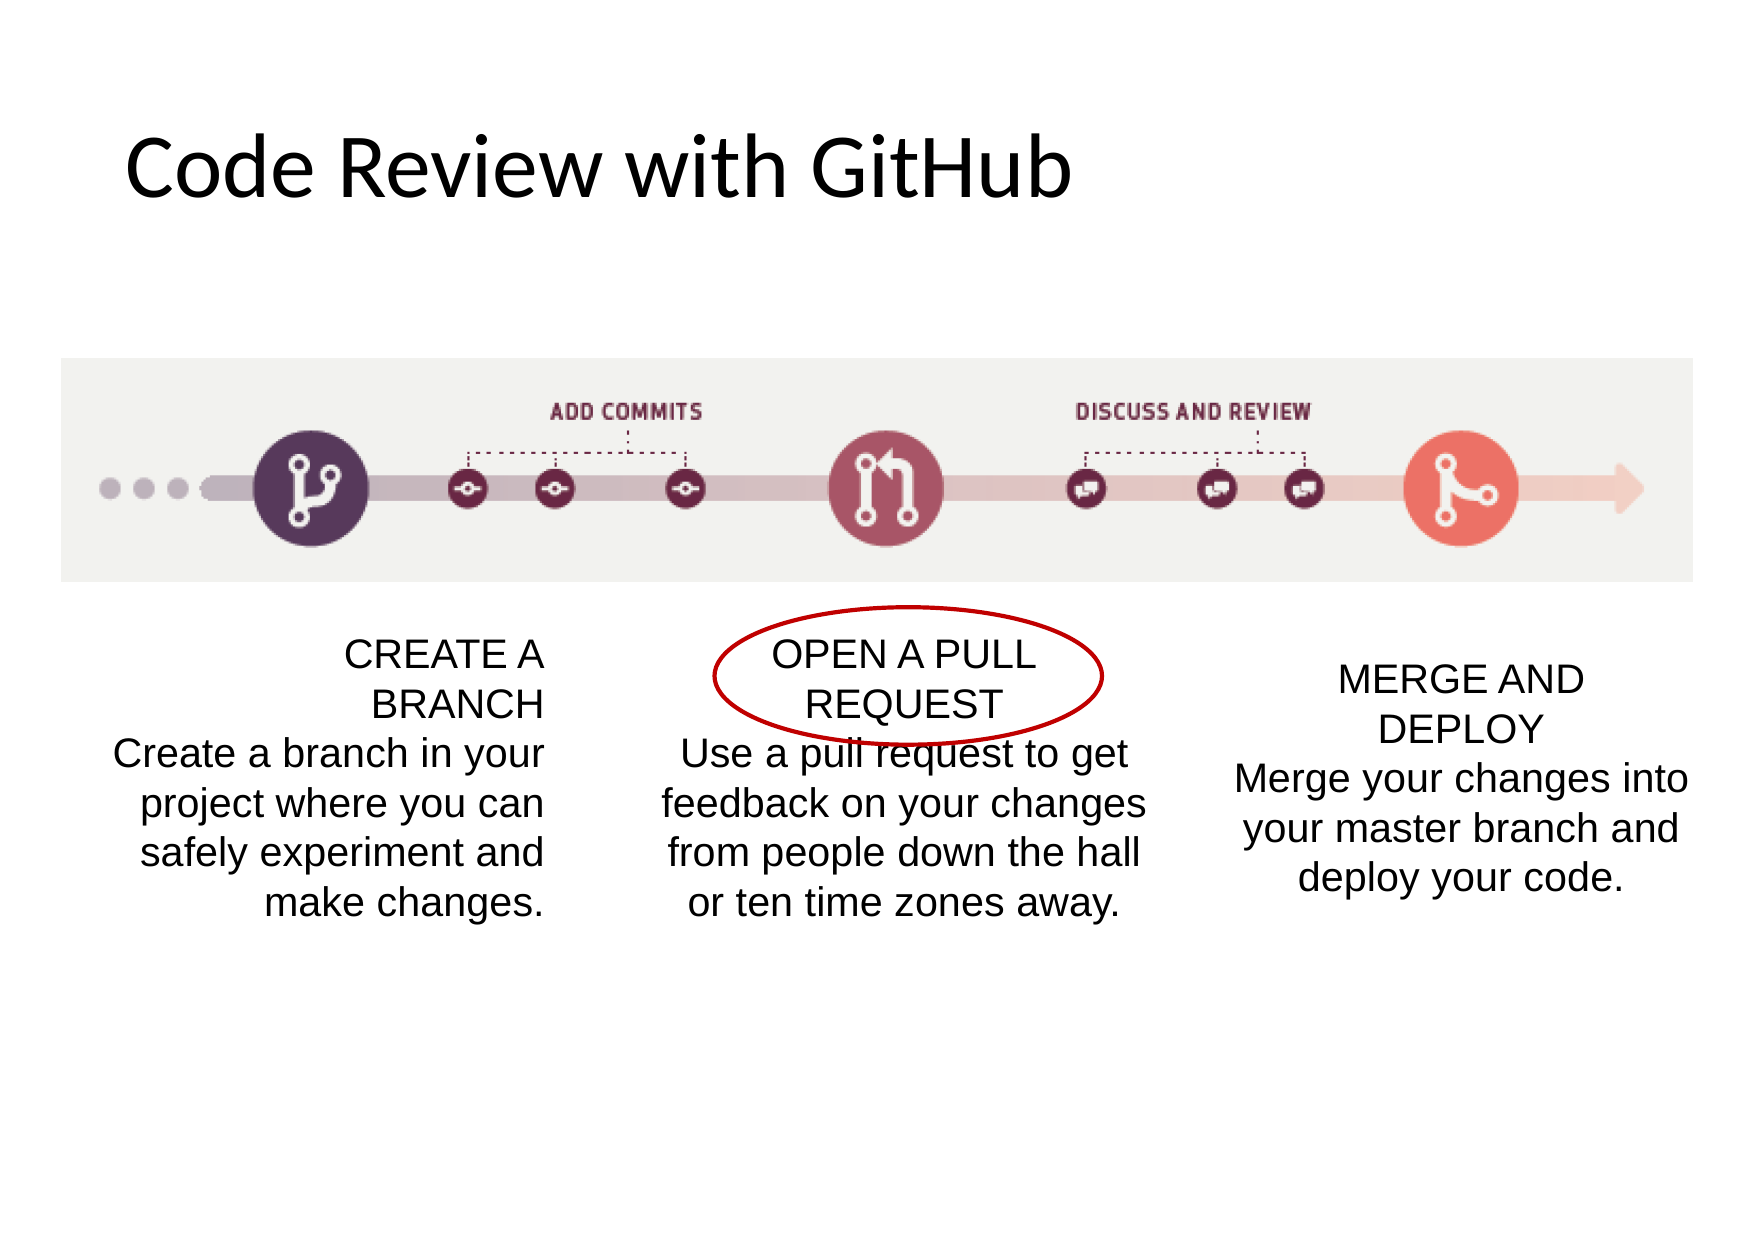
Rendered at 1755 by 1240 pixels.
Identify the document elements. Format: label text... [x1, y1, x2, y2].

text_box CREATE A BRANCH Create a branch in your project where you can safely experiment and make changes. [97, 619, 560, 982]
text_box [712, 605, 1105, 747]
text_box MERGE AND DEPLOY Merge your changes into your master branch and deploy your code. [1218, 644, 1704, 958]
text_box OPEN A PULL REQUEST Use a pull request to get feedback on your changes from people down the hall or ten time zones away. [646, 619, 1162, 982]
picture [61, 357, 1694, 582]
title Code Review with GitHub [125, 117, 1629, 308]
